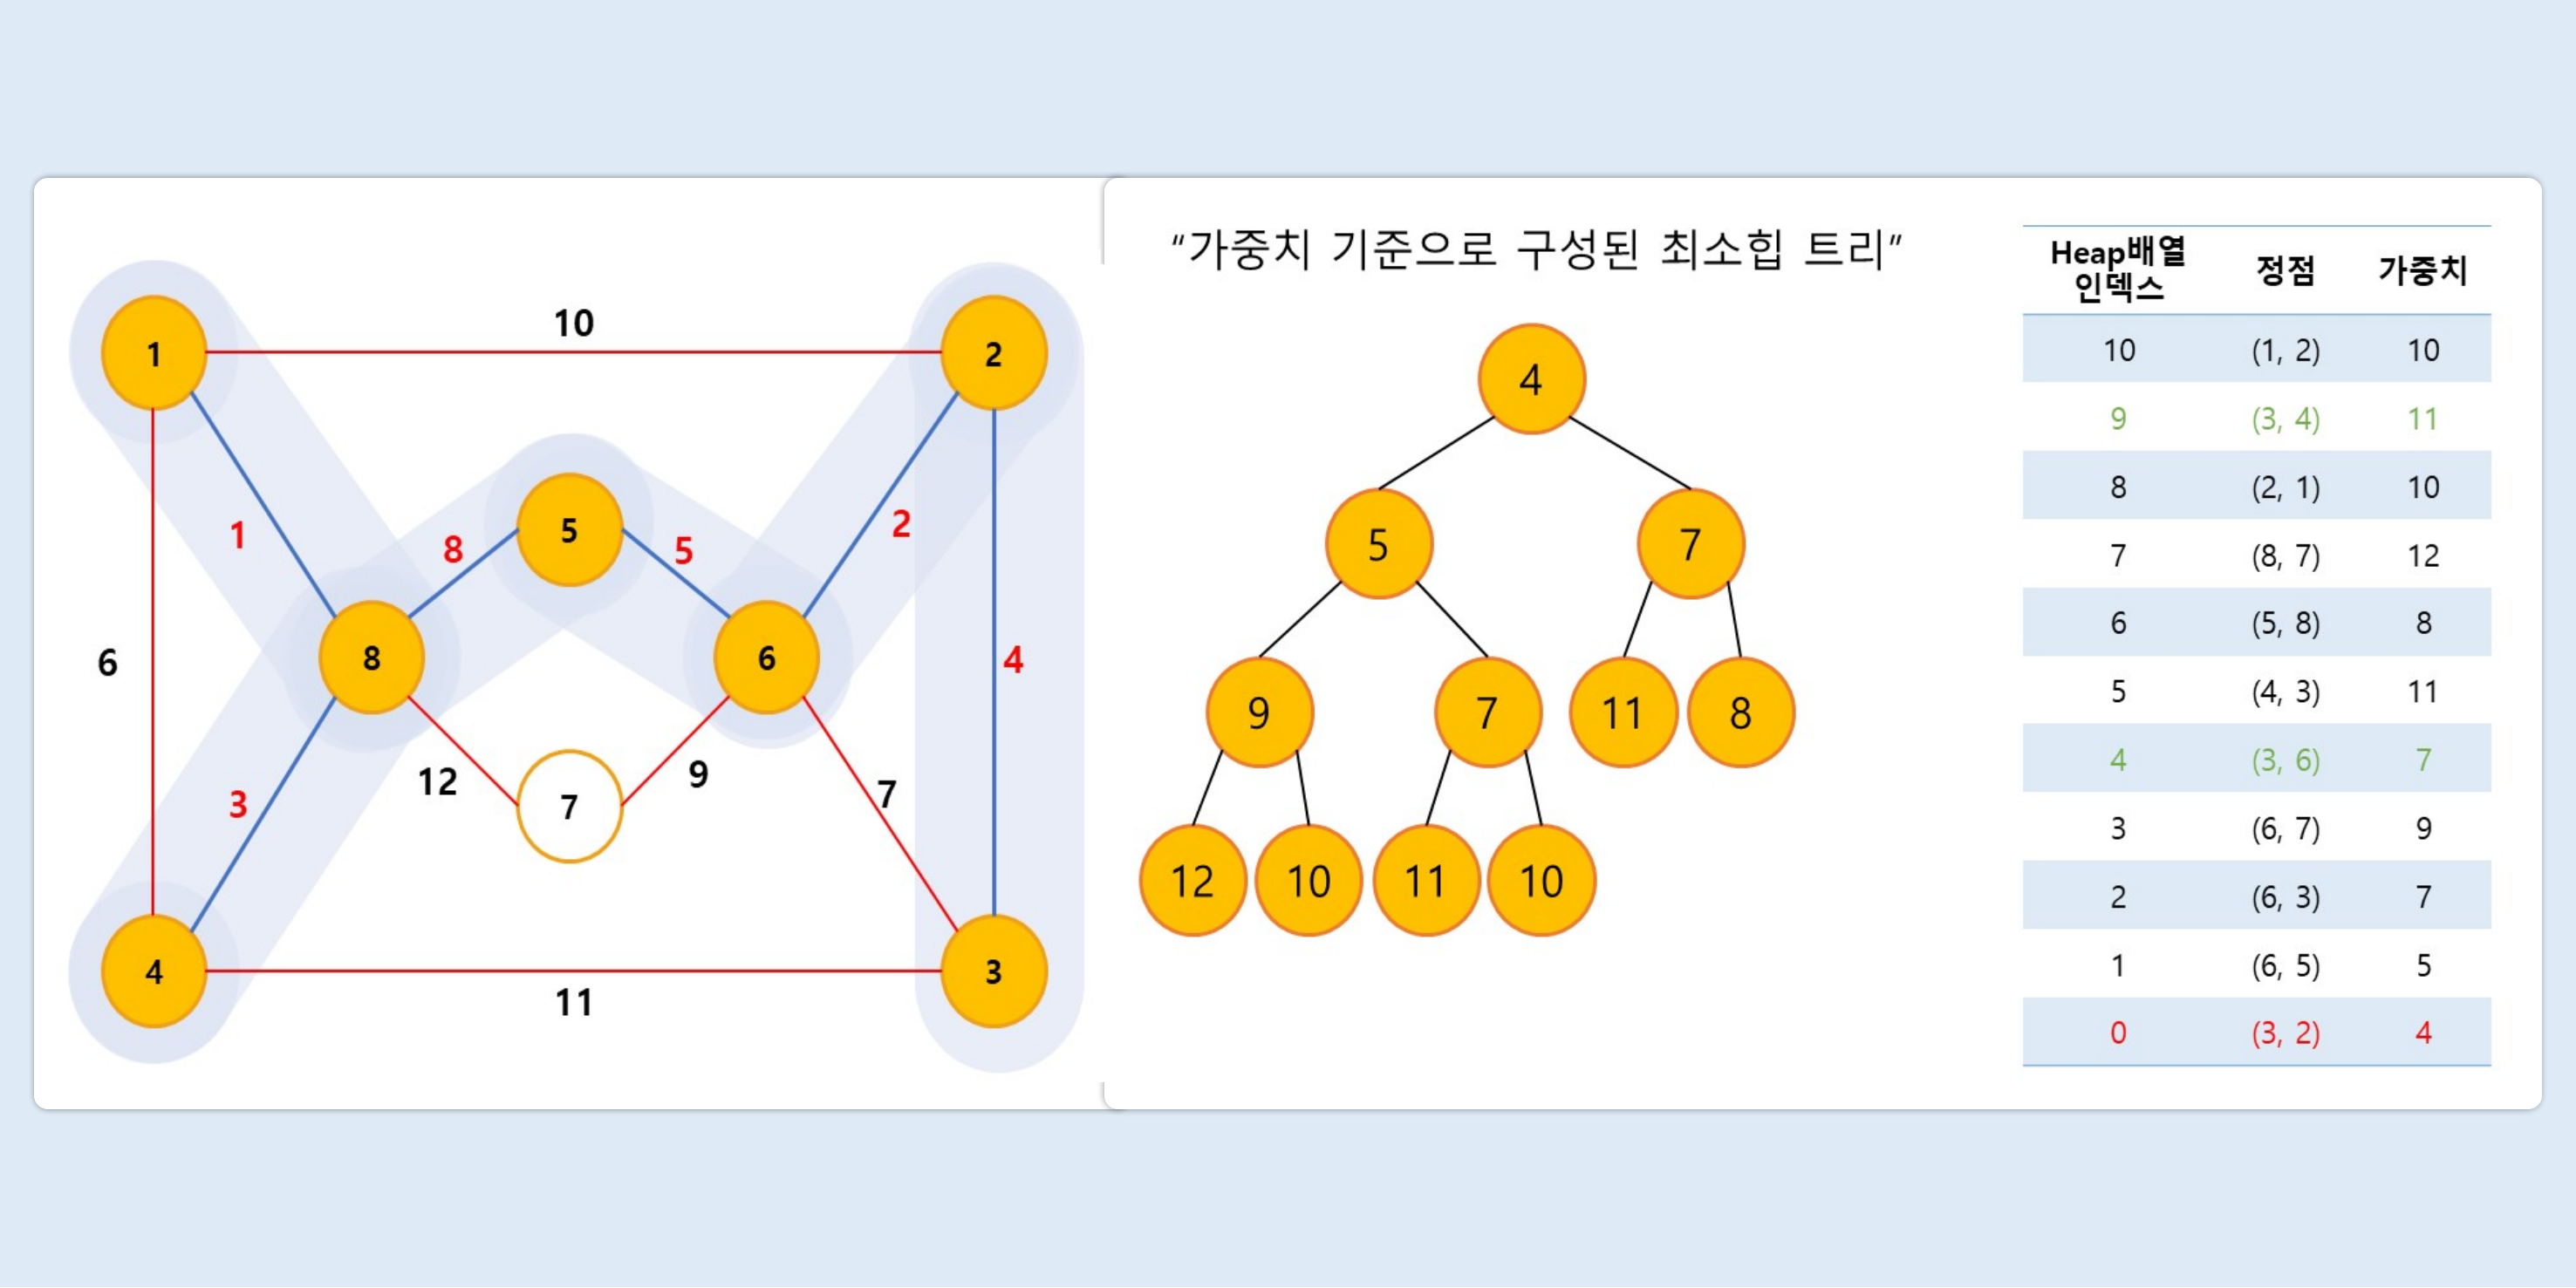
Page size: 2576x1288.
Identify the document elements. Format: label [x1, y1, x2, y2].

picture [1131, 205, 2518, 1082]
picture [58, 205, 1105, 1082]
